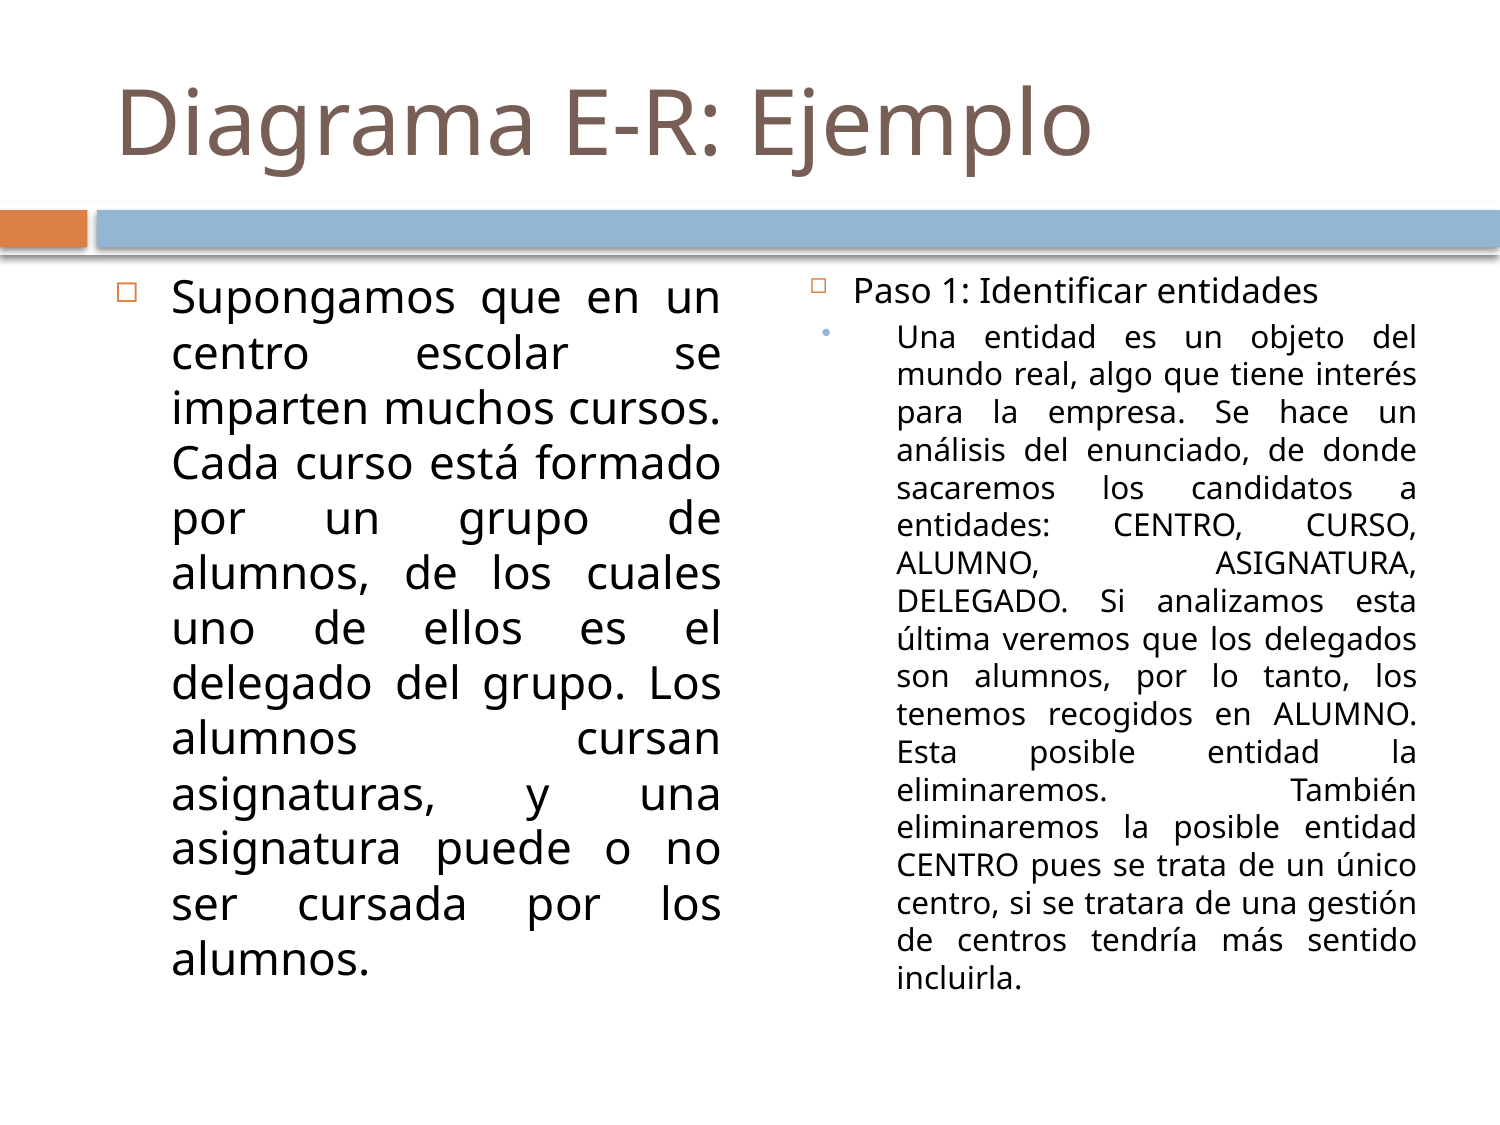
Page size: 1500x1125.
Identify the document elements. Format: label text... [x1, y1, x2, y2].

list Paso 1: Identificar entidades Una entidad es un objeto del mundo real, algo que tiene interés para la empresa. Se hace un análisis del enunciado, de donde sacaremos los candidatos a entidades: CENTRO, CURSO, ALUMNO, ASIGNATURA, DELEGADO. Si analizamos esta última veremos que los delegados son alumnos, por lo tanto, los tenemos recogidos en ALUMNO. Esta posible entidad la eliminaremos. También eliminaremos la posible entidad CENTRO pues se trata de un único centro, si se tratara de una gestión de centros tendría más sentido incluirla. [794, 260, 1433, 1011]
title Diagrama E-R: Ejemplo [99, 37, 1438, 200]
list Supongamos que en un centro escolar se imparten muchos cursos. Cada curso está formado por un grupo de alumnos, de los cuales uno de ellos es el delegado del grupo. Los alumnos cursan asignaturas, y una asignatura puede o no ser cursada por los alumnos. [99, 260, 738, 1011]
